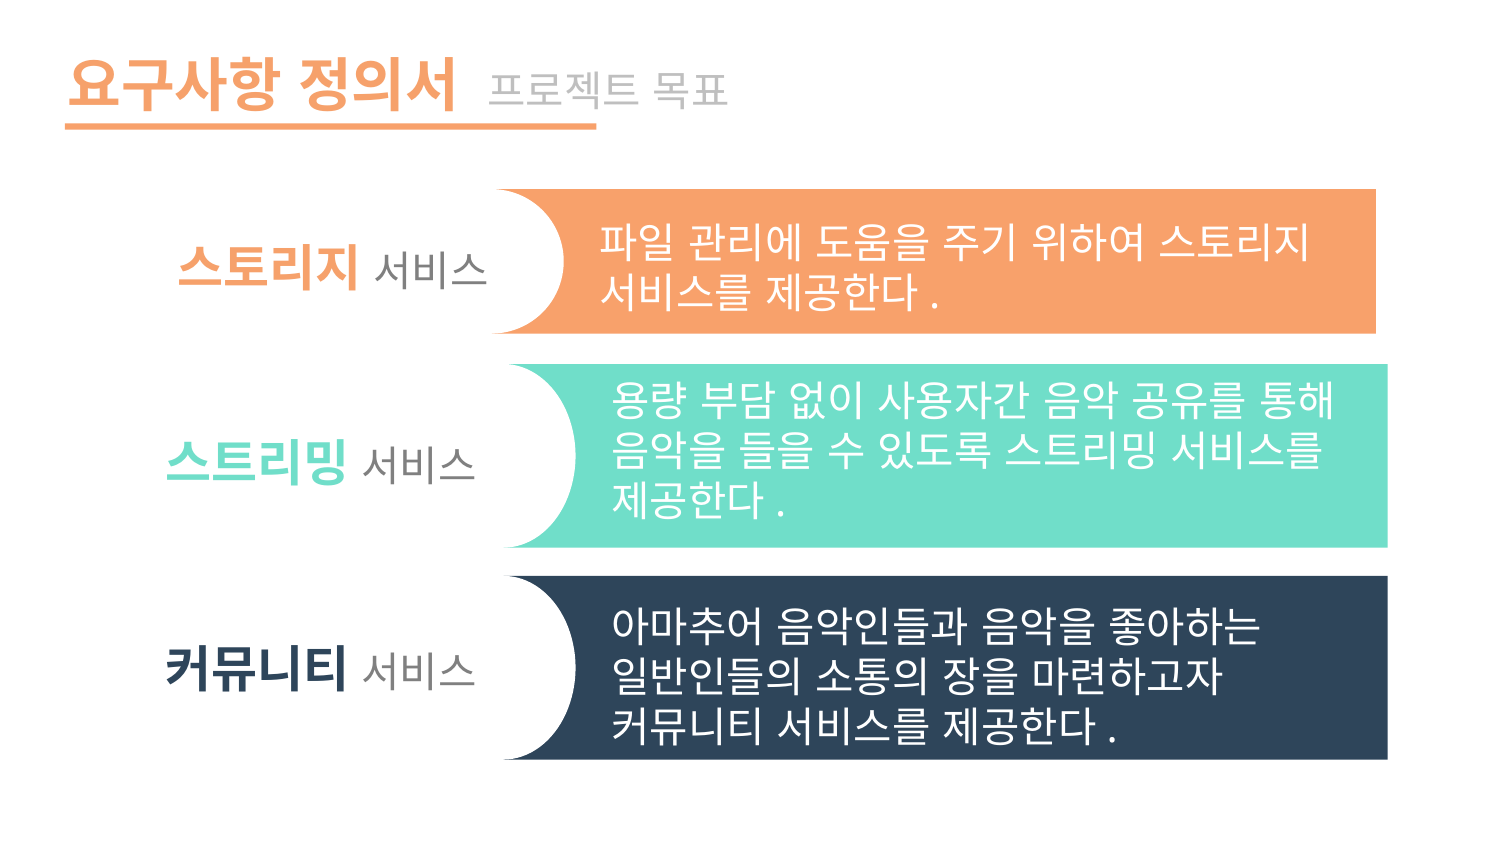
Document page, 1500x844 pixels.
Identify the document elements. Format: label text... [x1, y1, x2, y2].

text_box 스트리밍 서비스 [0, 423, 425, 499]
text_box 커뮤니티 서비스 [0, 629, 425, 705]
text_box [430, 575, 1389, 760]
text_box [430, 363, 1389, 548]
text_box 프로젝트 목표 [472, 56, 880, 122]
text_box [418, 188, 1377, 334]
text_box 스토리지 서비스 [0, 229, 413, 305]
text_box 요구사항 정의서 [52, 40, 474, 126]
